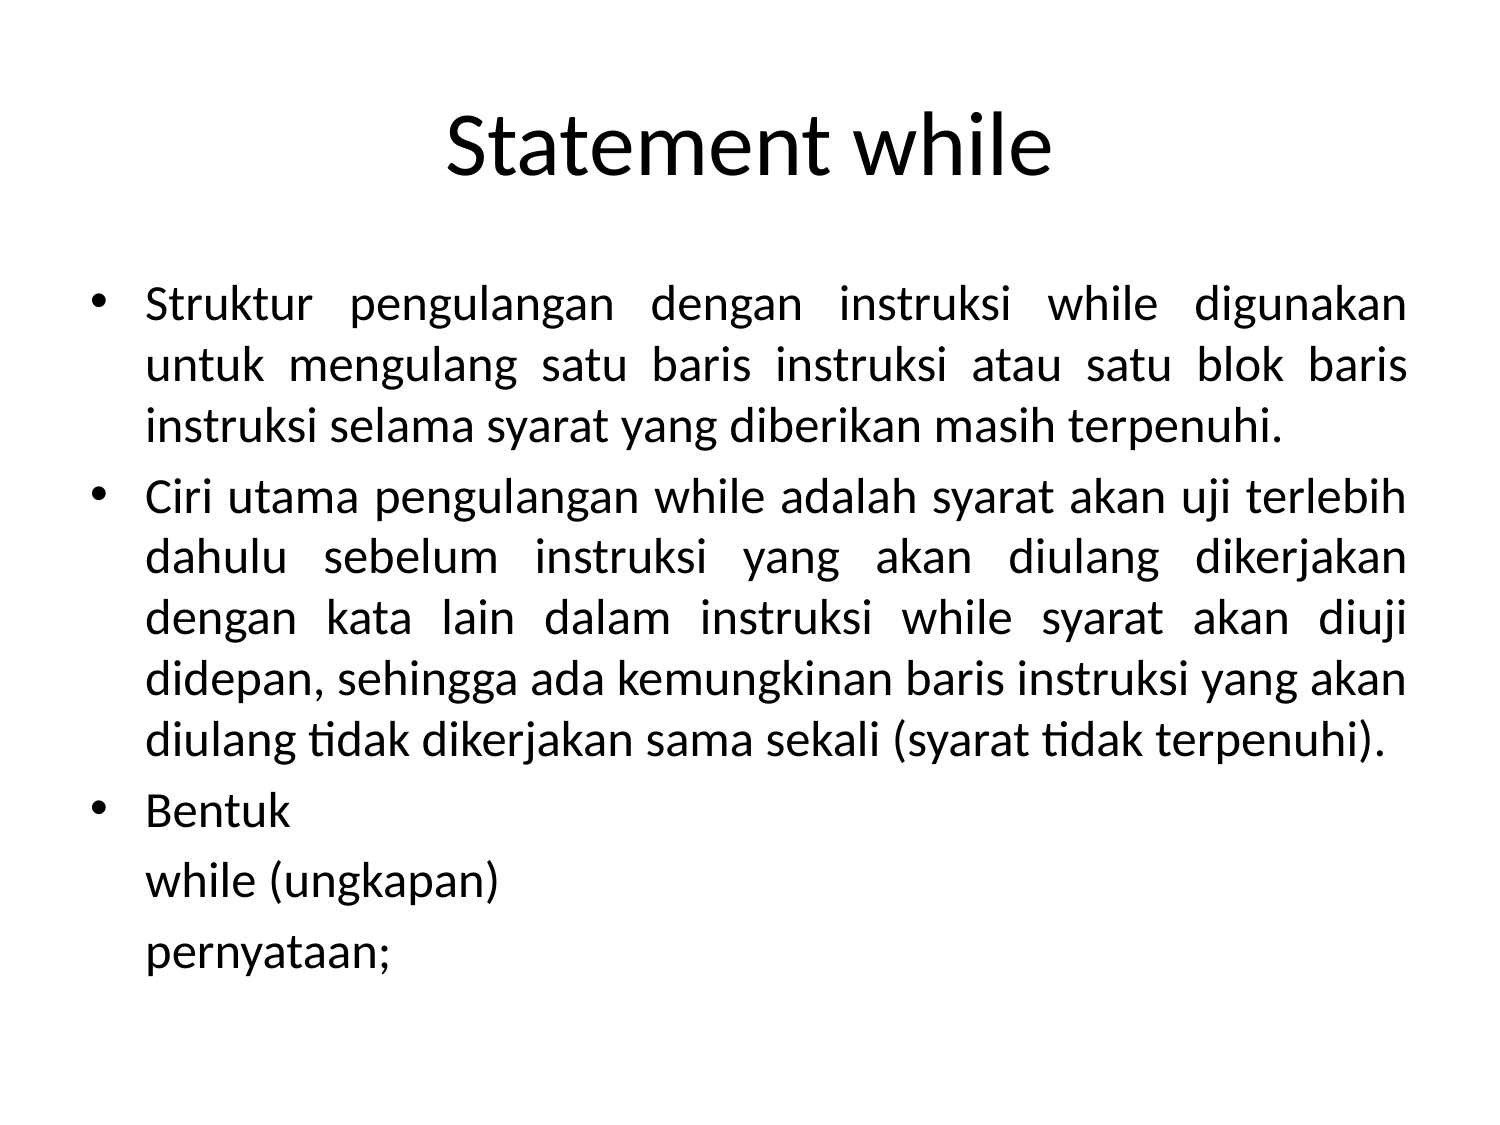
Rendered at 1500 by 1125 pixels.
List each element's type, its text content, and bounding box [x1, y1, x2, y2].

title Statement while [75, 45, 1425, 233]
list Struktur pengulangan dengan instruksi while digunakan untuk mengulang satu baris instruksi atau satu blok baris instruksi selama syarat yang diberikan masih terpenuhi. Ciri utama pengulangan while adalah syarat akan uji terlebih dahulu sebelum instruksi yang akan diulang dikerjakan dengan kata lain dalam instruksi while syarat akan diuji didepan, sehingga ada kemungkinan baris instruksi yang akan diulang tidak dikerjakan sama sekali (syarat tidak terpenuhi). Bentuk while (ungkapan) pernyataan; [75, 262, 1425, 1005]
